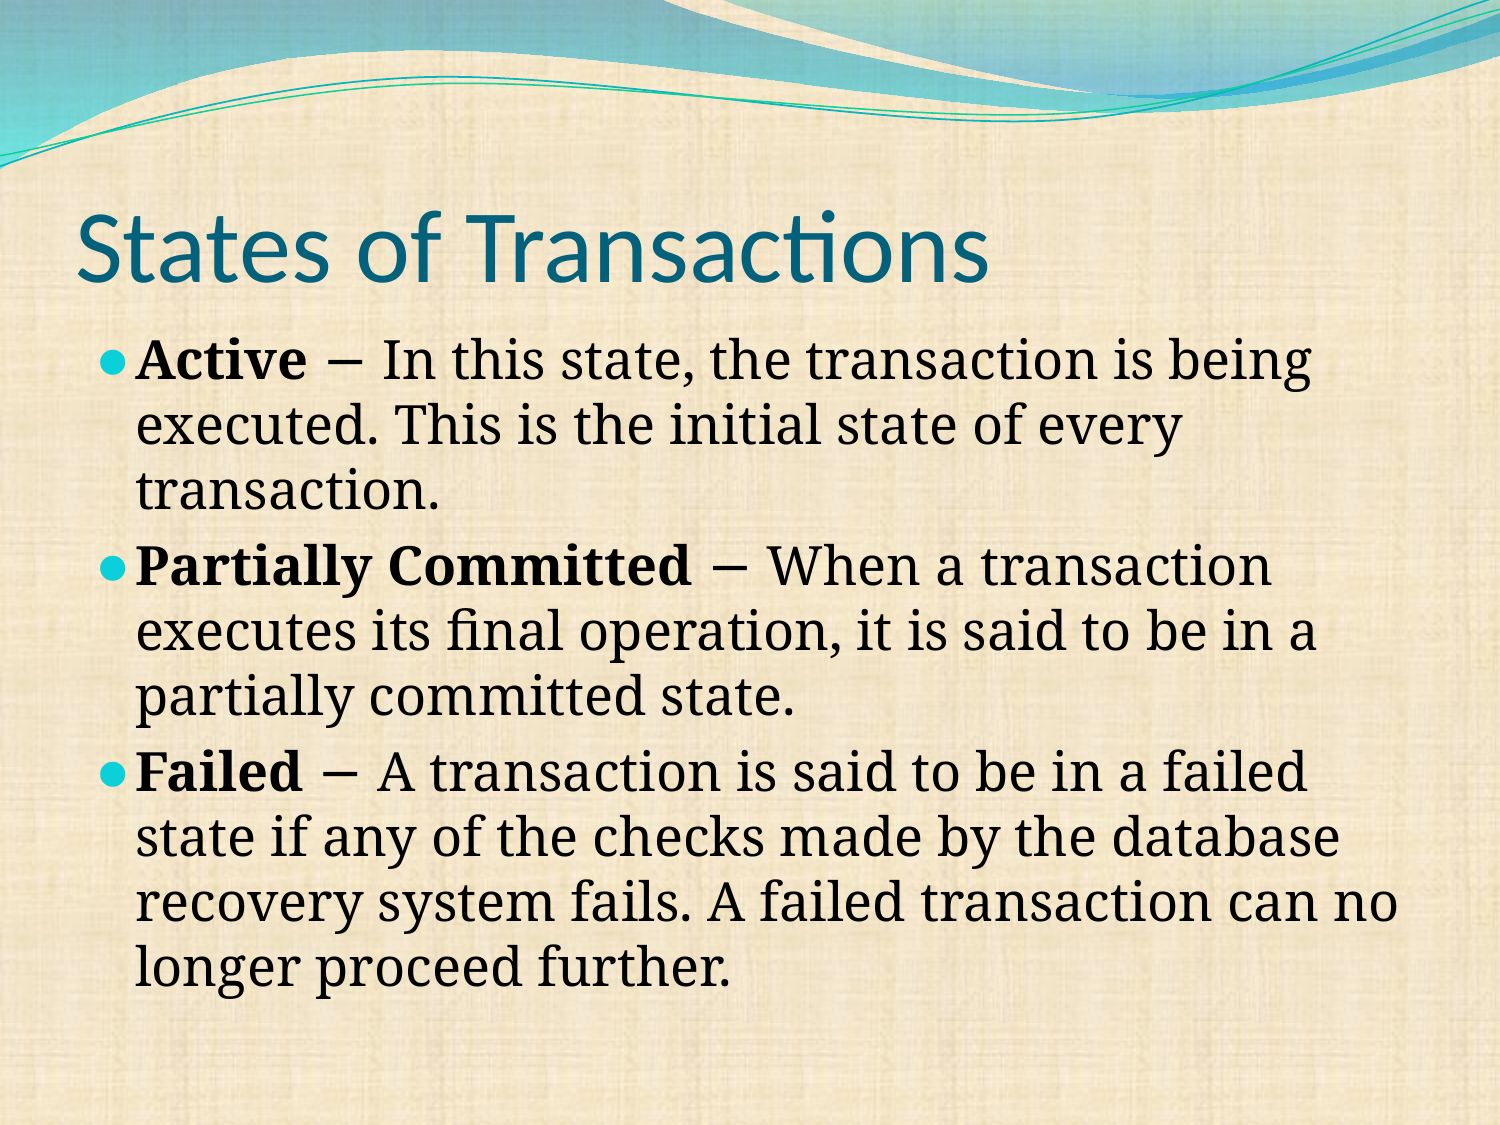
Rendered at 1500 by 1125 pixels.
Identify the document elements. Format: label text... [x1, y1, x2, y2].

list Active − In this state, the transaction is being executed. This is the initial state of every transaction. Partially Committed − When a transaction executes its final operation, it is said to be in a partially committed state. Failed − A transaction is said to be in a failed state if any of the checks made by the database recovery system fails. A failed transaction can no longer proceed further. [75, 317, 1425, 1038]
title States of Transactions [75, 115, 1425, 303]
